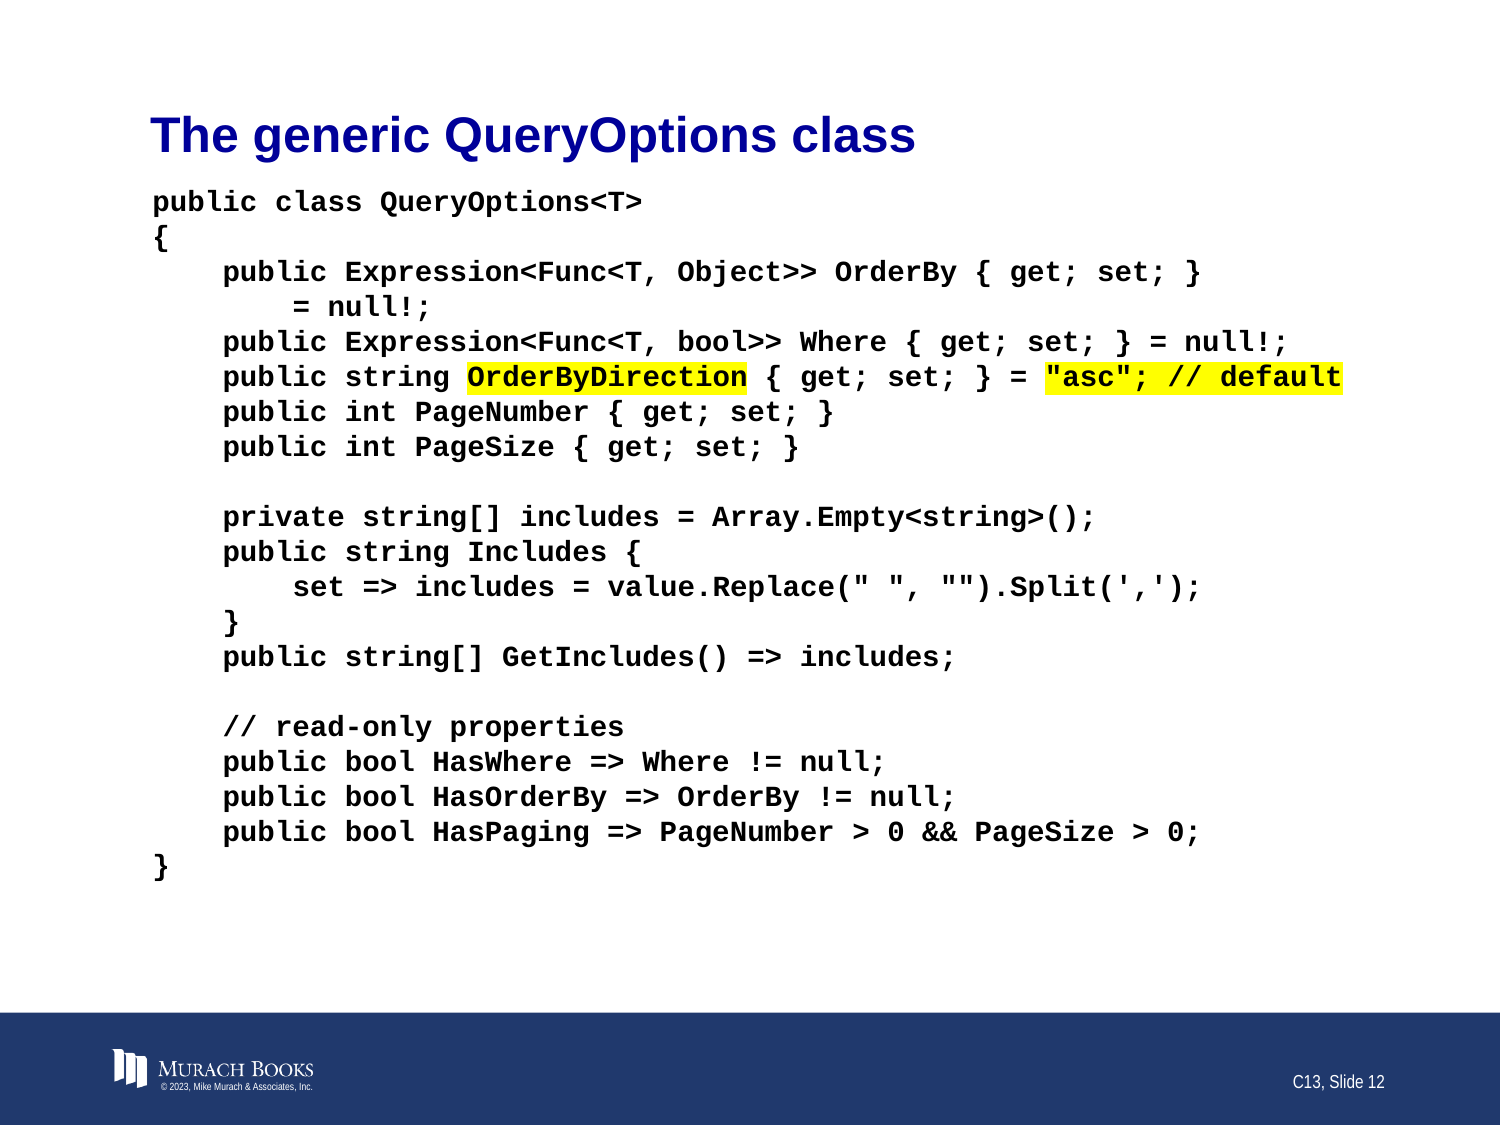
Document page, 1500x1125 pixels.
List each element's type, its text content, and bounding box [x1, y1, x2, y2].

title The generic QueryOptions class [150, 102, 1350, 164]
slide_number C13, Slide 12 [1087, 1025, 1400, 1100]
footer © 2023, Mike Murach & Associates, Inc. [12, 1025, 463, 1100]
list public class QueryOptions<T> { public Expression<Func<T, Object>> OrderBy { get; set; } = null!; public Expression<Func<T, bool>> Where { get; set; } = null!; public string OrderByDirection { get; set; } = "asc"; // default public int PageNumber { get; set; } public int PageSize { get; set; } private string[] includes = Array.Empty<string>(); public string Includes { set => includes = value.Replace(" ", "").Split(','); } public string[] GetIncludes() => includes; // read-only properties public bool HasWhere => Where != null; public bool HasOrderBy => OrderBy != null; public bool HasPaging => PageNumber > 0 && PageSize > 0; } [137, 174, 1363, 975]
